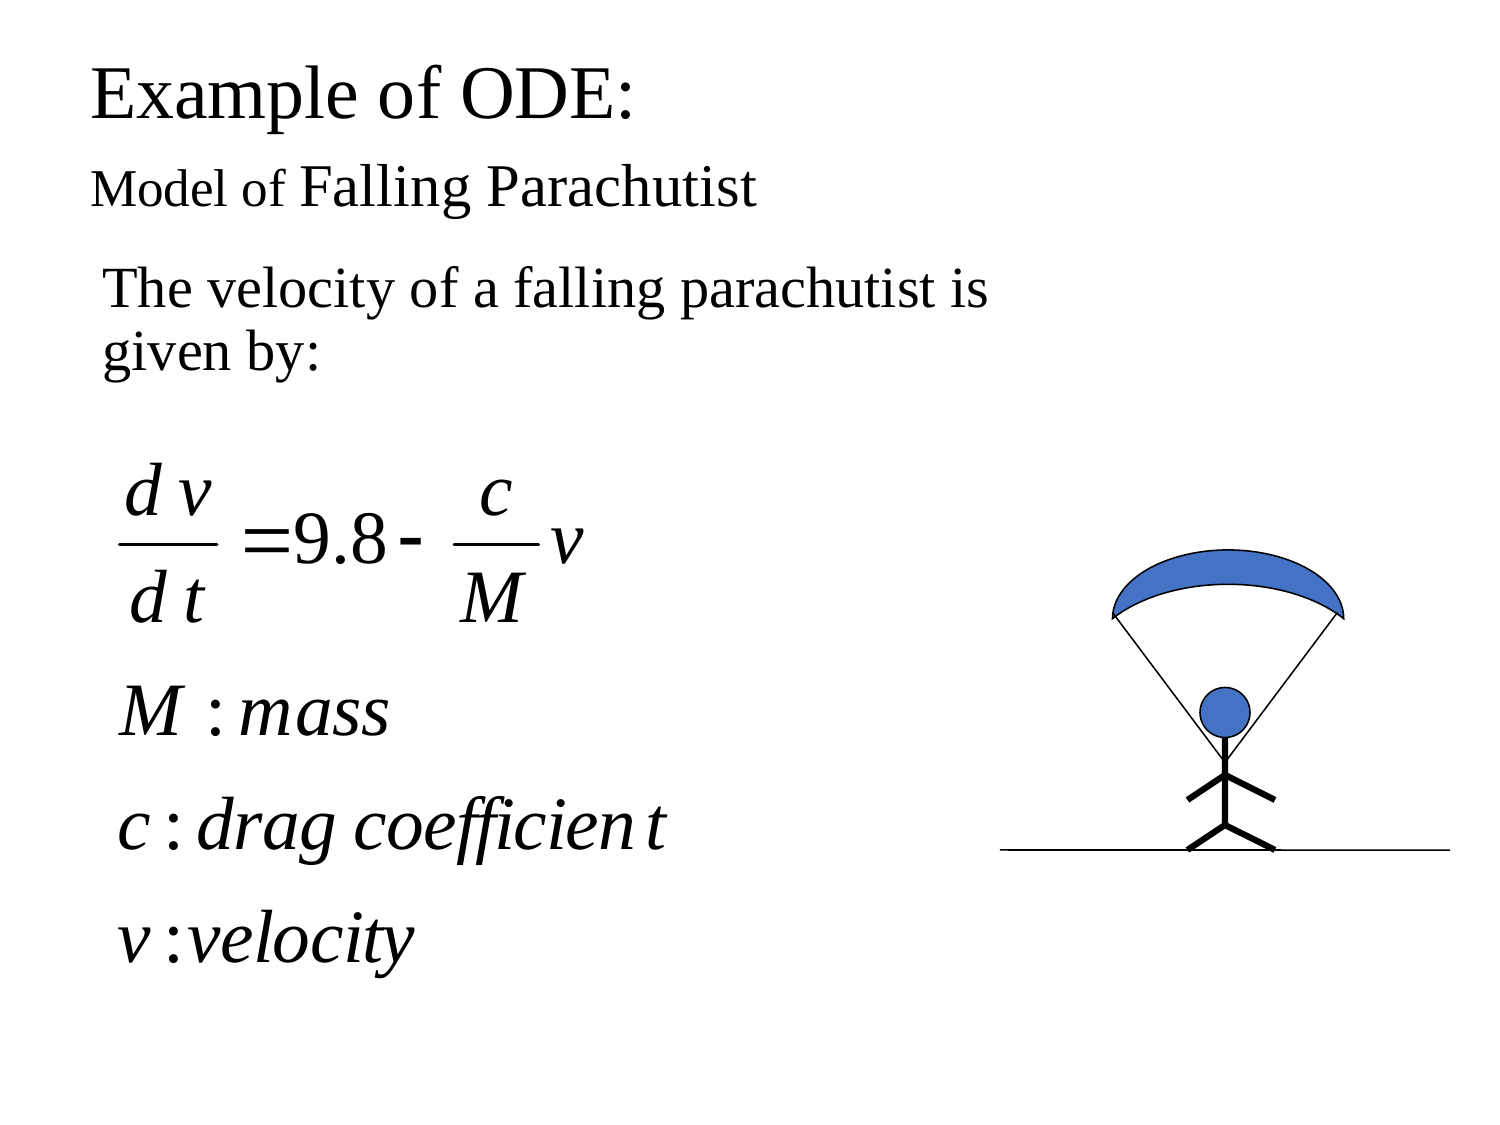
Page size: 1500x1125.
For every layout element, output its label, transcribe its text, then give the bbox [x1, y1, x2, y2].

list The velocity of a falling parachutist is given by: [50, 249, 1050, 463]
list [106, 442, 686, 996]
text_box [1112, 549, 1344, 850]
title Example of ODE: Model of Falling Parachutist [75, 45, 1425, 233]
